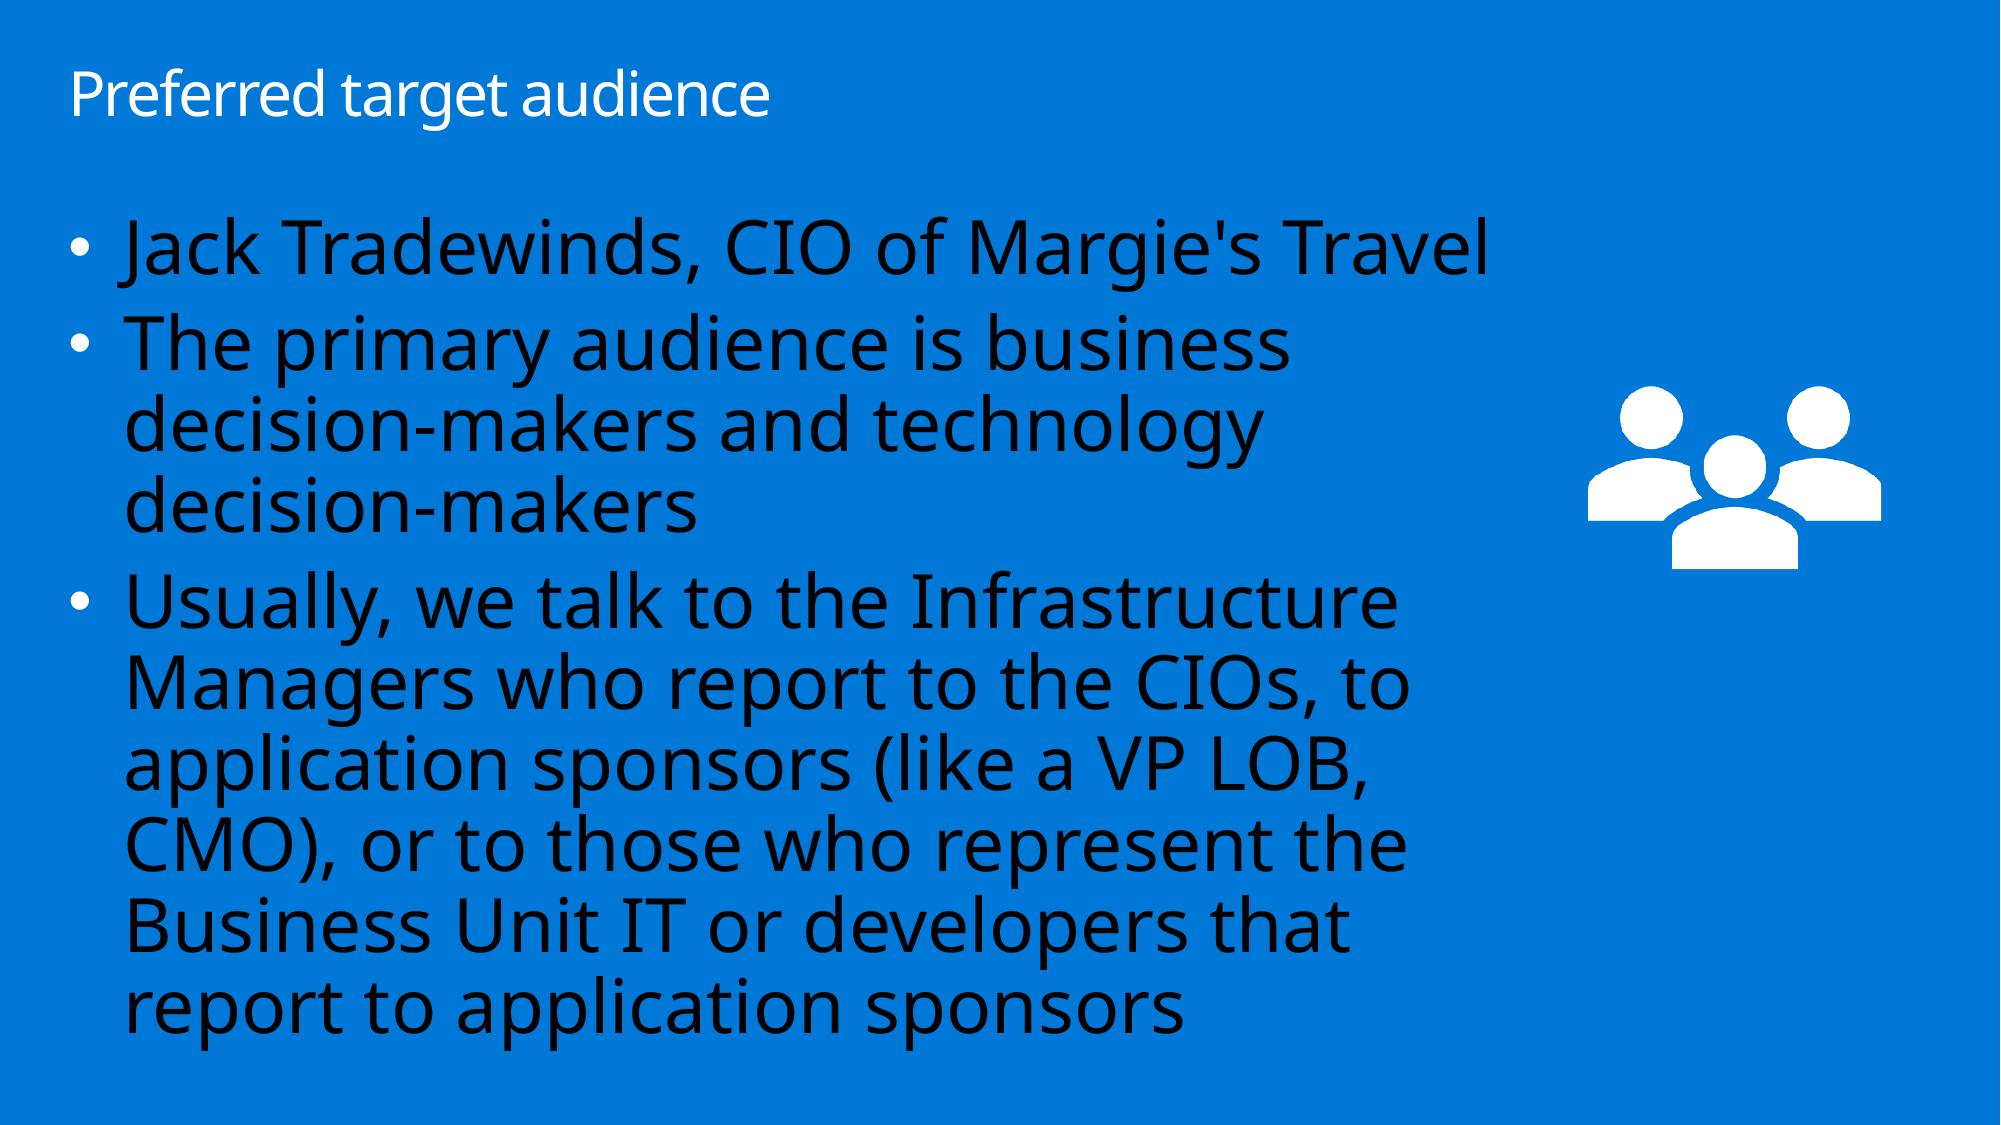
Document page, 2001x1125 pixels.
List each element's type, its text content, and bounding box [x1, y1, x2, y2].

picture [1567, 310, 1902, 645]
title Preferred target audience [44, 47, 1957, 196]
list Jack Tradewinds, CIO of Margie's Travel The primary audience is business decision-makers and technology decision-makers Usually, we talk to the Infrastructure Managers who report to the CIOs, to application sponsors (like a VP LOB, CMO), or to those who represent the Business Unit IT or developers that report to application sponsors [44, 195, 1537, 1088]
